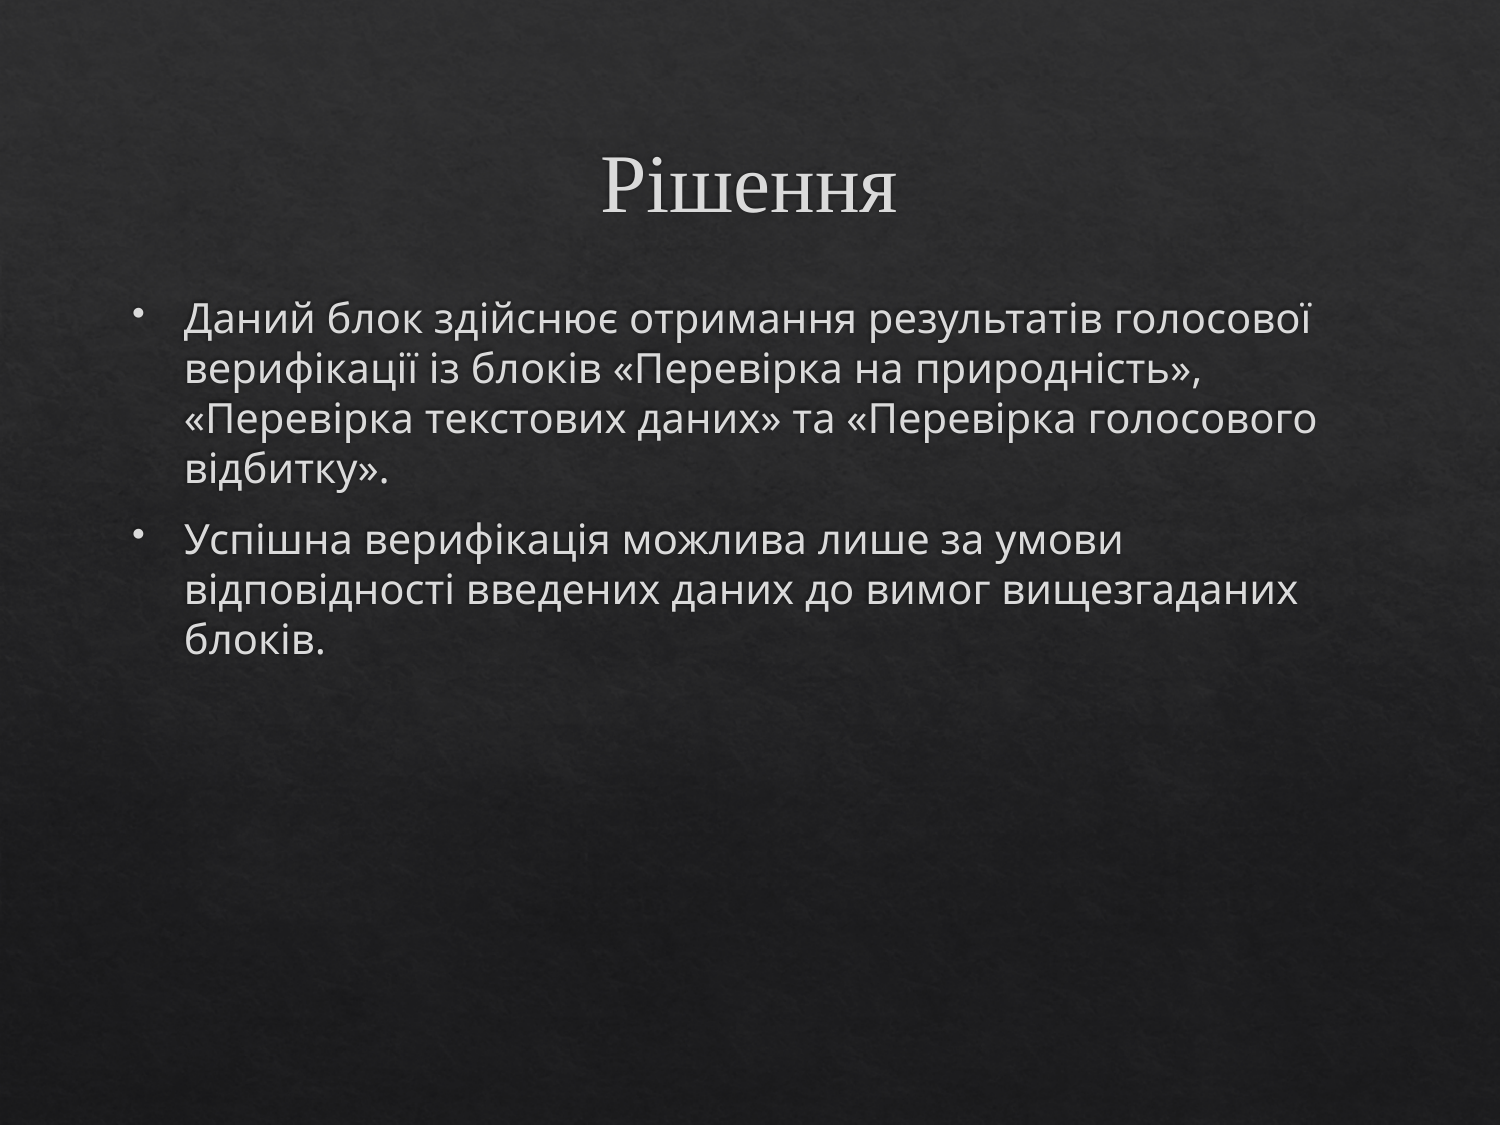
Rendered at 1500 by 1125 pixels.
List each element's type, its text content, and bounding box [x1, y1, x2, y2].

title Рішення [112, 99, 1387, 260]
list Даний блок здійснює отримання результатів голосової верифікації із блоків «Перевірка на природність», «Перевірка текстових даних» та «Перевірка голосового відбитку». Успішна верифікація можлива лише за умови відповідності введених даних до вимог вищезгаданих блоків. [112, 284, 1387, 950]
